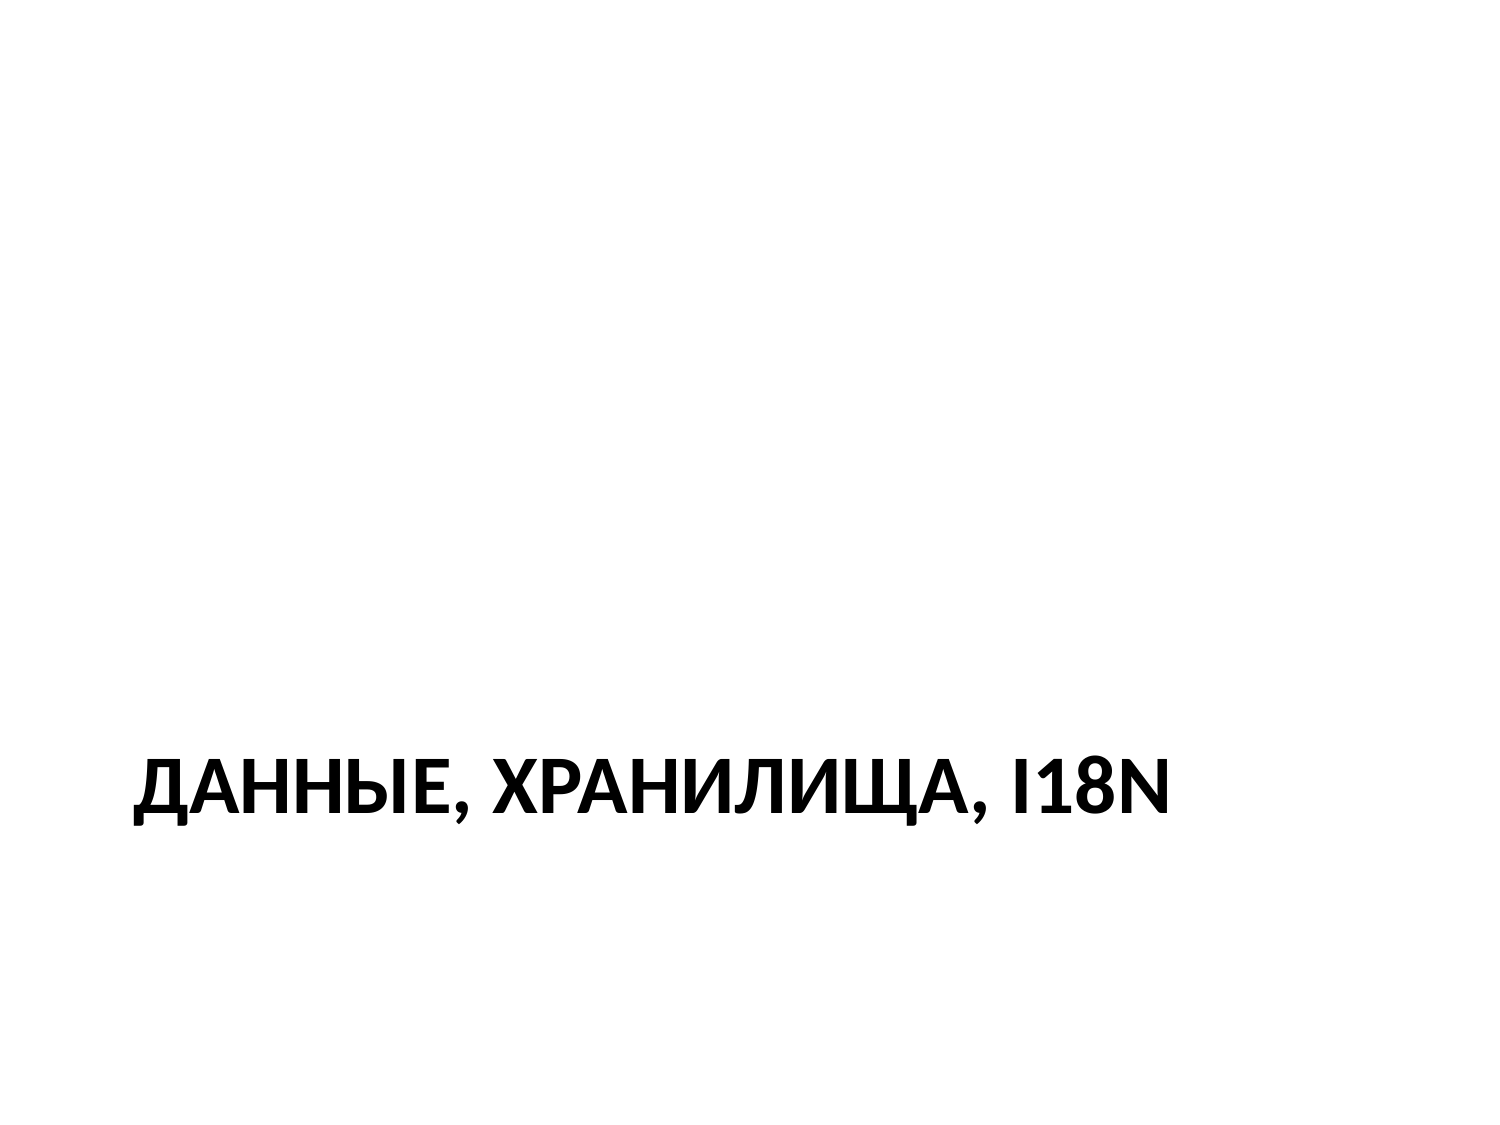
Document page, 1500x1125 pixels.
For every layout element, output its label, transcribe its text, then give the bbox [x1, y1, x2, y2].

title Данные, хранилища, i18n [118, 722, 1394, 947]
